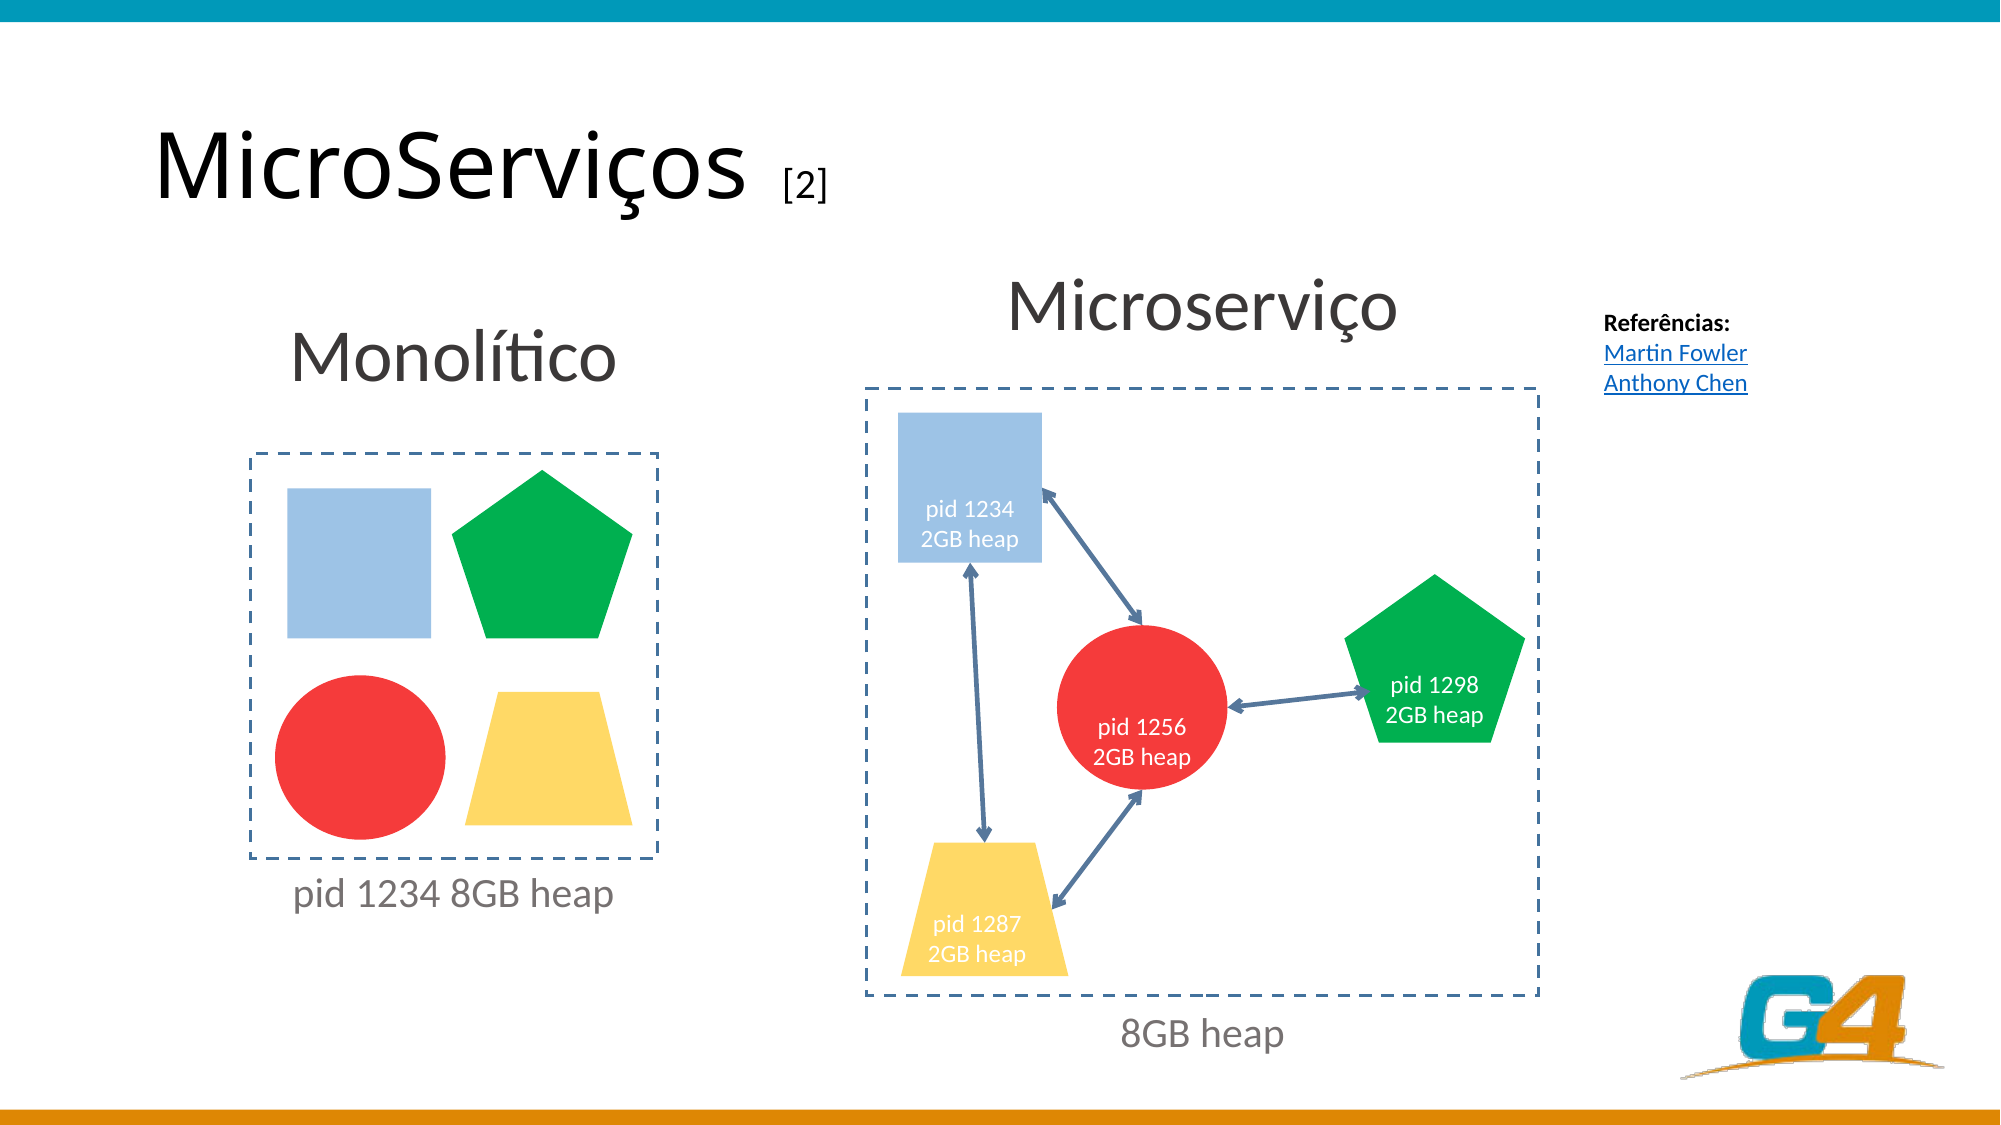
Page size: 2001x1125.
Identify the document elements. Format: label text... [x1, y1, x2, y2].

text_box Referências: Martin Fowler Anthony Chen [1589, 299, 1764, 404]
title MicroServiços [2] [137, 59, 1863, 278]
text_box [866, 248, 1539, 1064]
picture [1670, 963, 1971, 1092]
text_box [250, 299, 658, 924]
